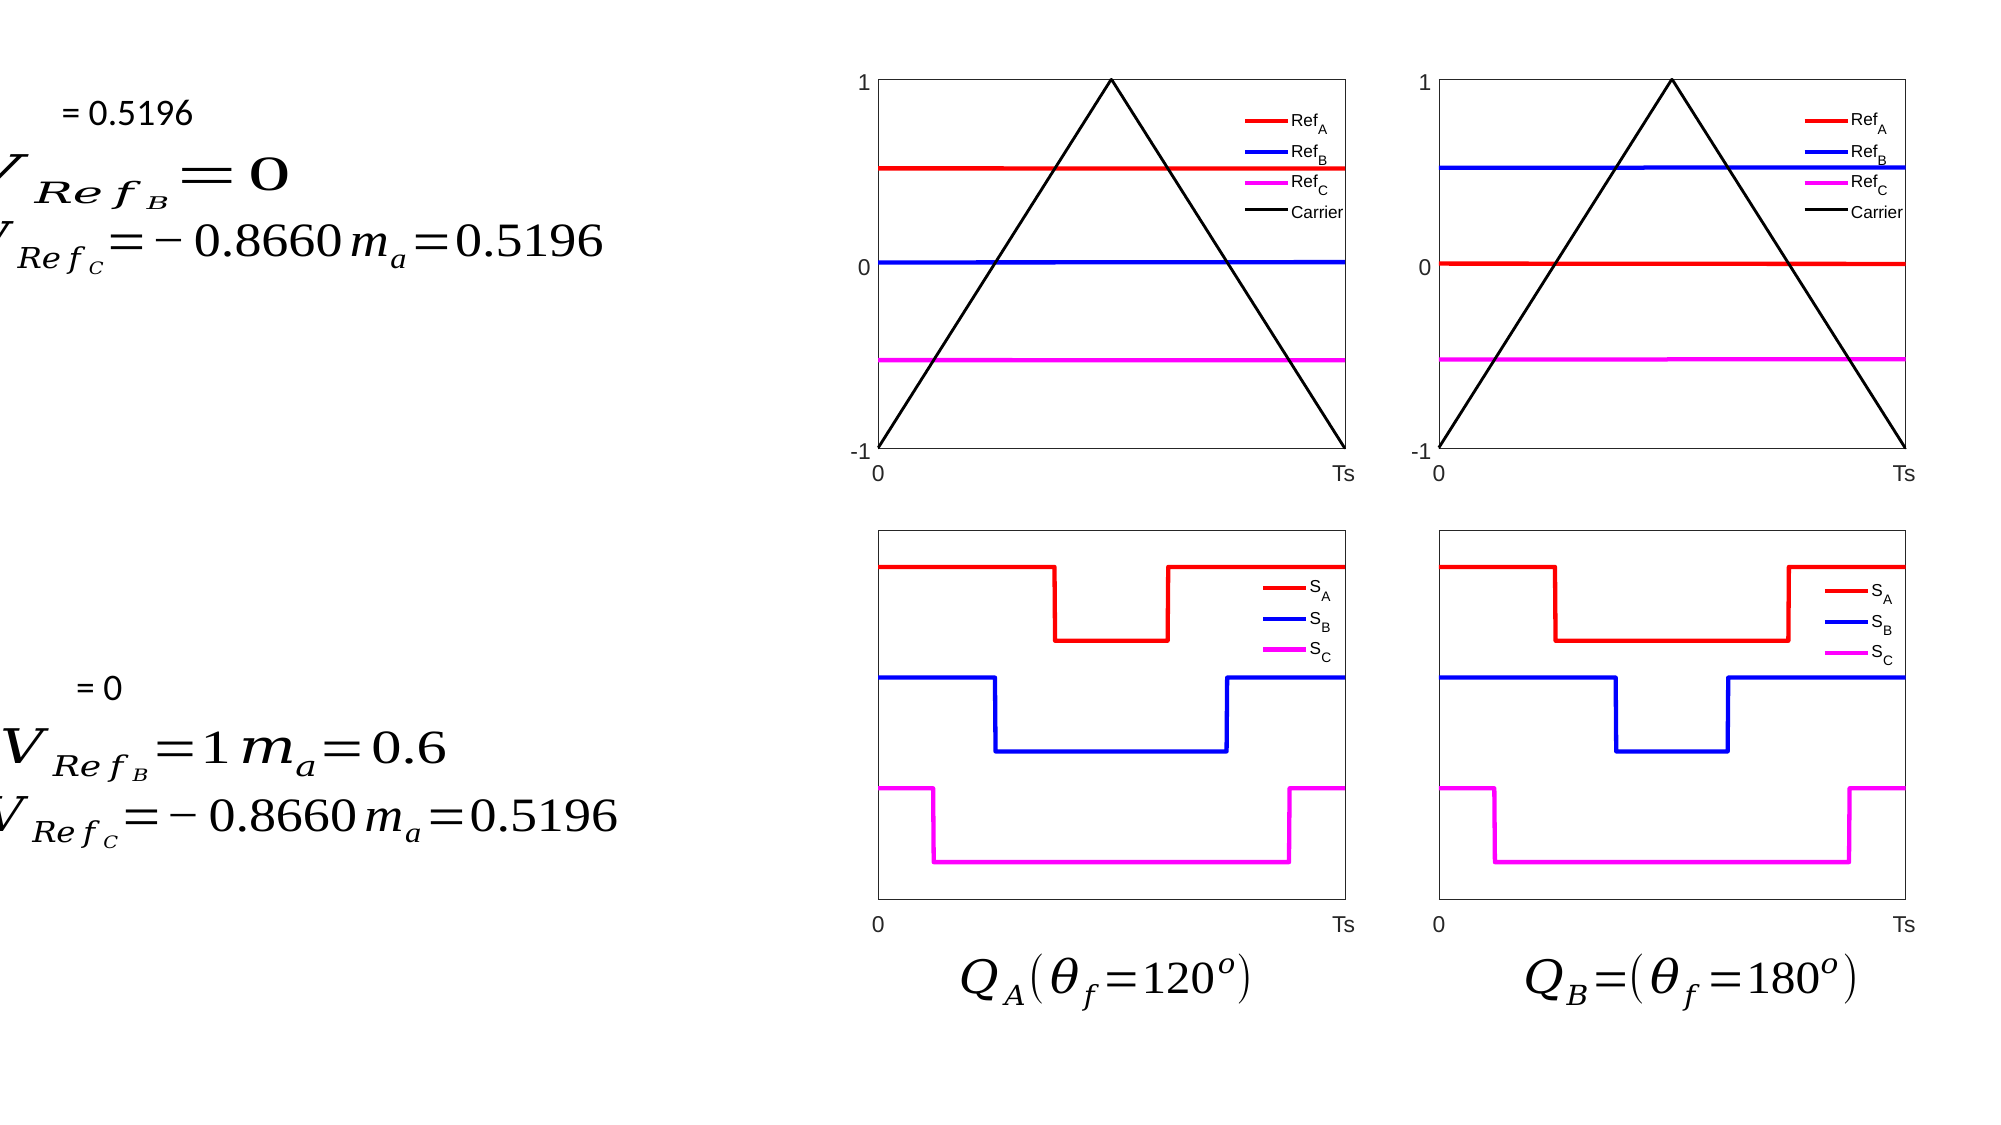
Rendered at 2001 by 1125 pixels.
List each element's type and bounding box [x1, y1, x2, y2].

picture [799, 45, 1962, 948]
